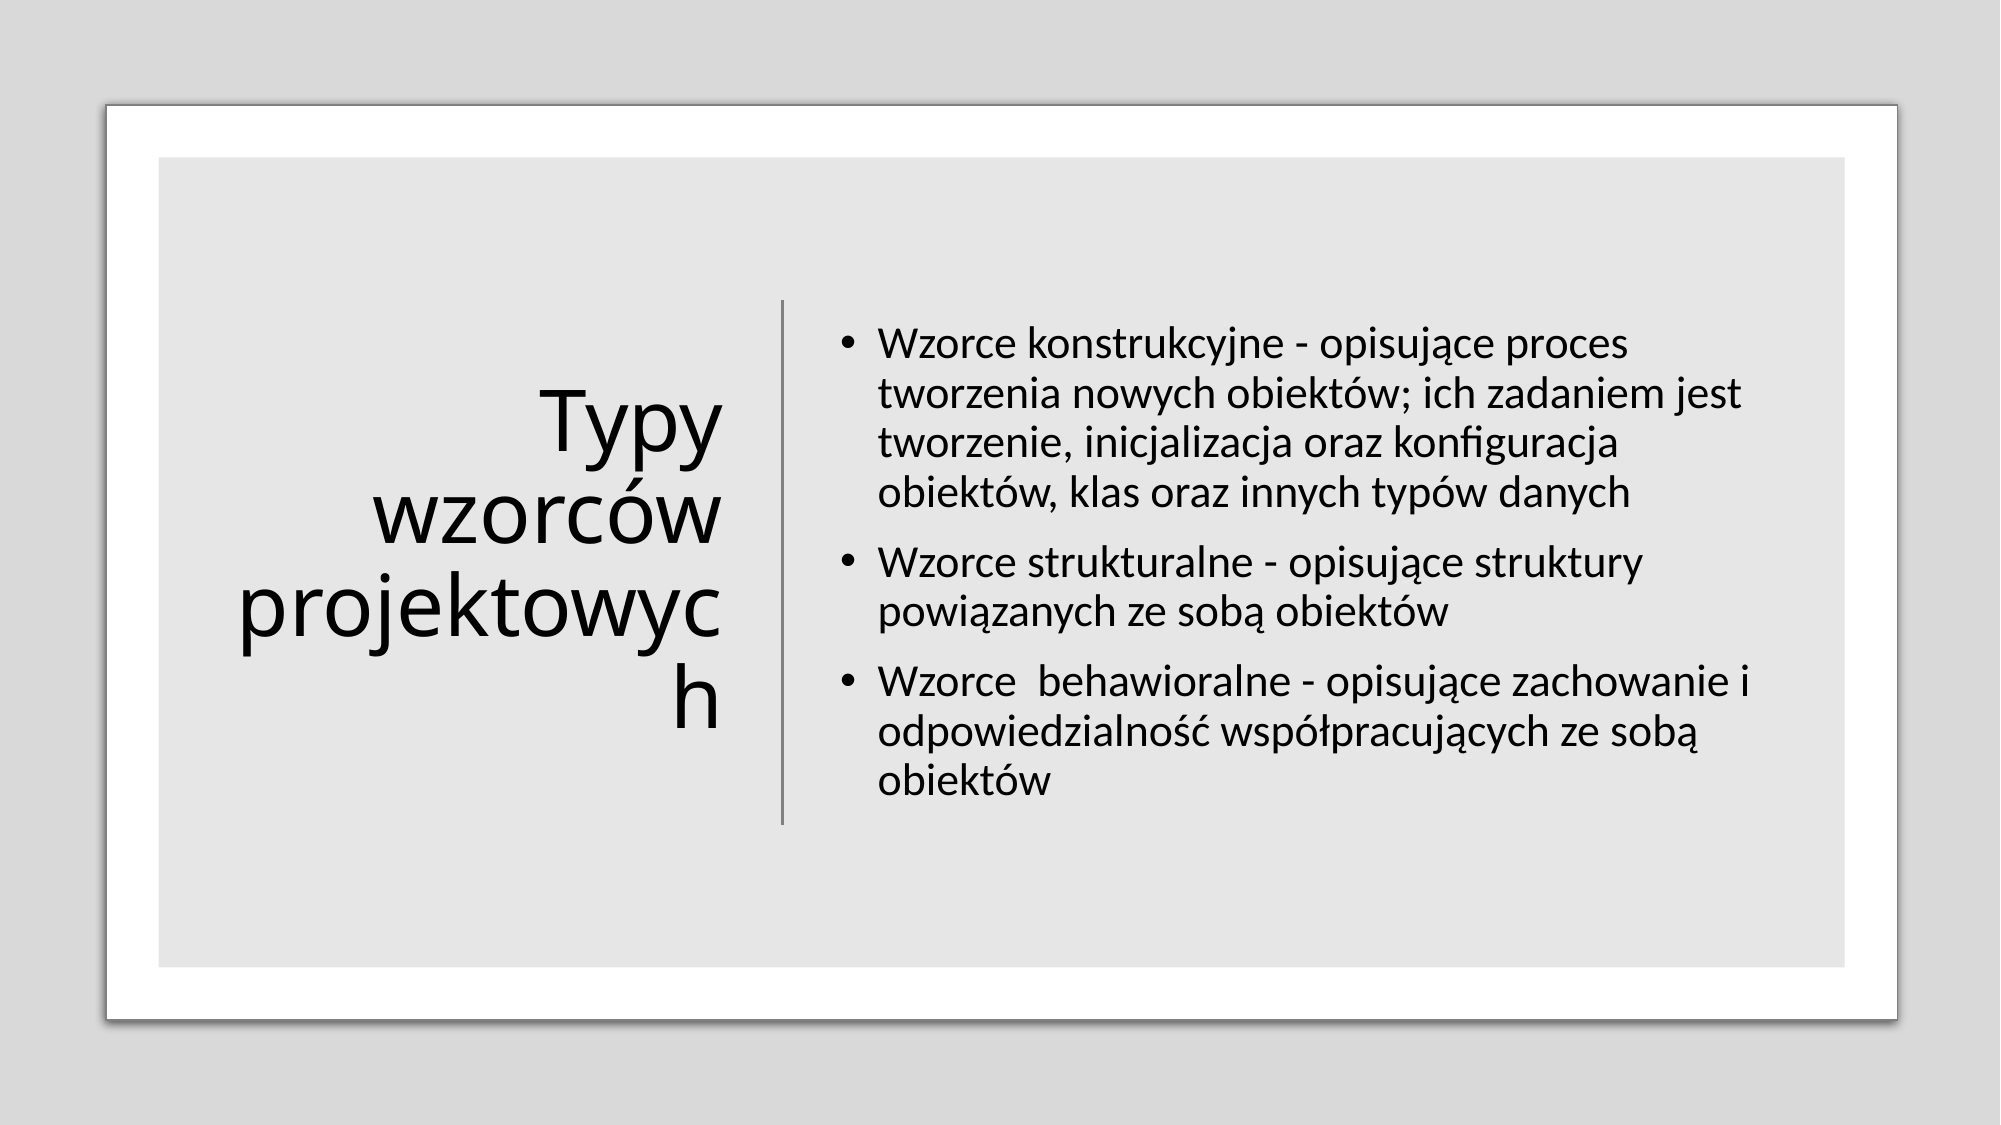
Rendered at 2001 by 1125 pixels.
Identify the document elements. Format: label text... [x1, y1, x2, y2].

list Wzorce konstrukcyjne - opisujące proces tworzenia nowych obiektów; ich zadaniem jest tworzenie, inicjalizacja oraz konfiguracja obiektów, klas oraz innych typów danych Wzorce strukturalne - opisujące struktury powiązanych ze sobą obiektów Wzorce behawioralne - opisujące zachowanie i odpowiedzialność współpracujących ze sobą obiektów [825, 224, 1789, 900]
text_box [158, 156, 1846, 968]
title Typy wzorców projektowych [211, 224, 738, 900]
text_box [105, 104, 1898, 1021]
text_box [0, 0, 2000, 1125]
